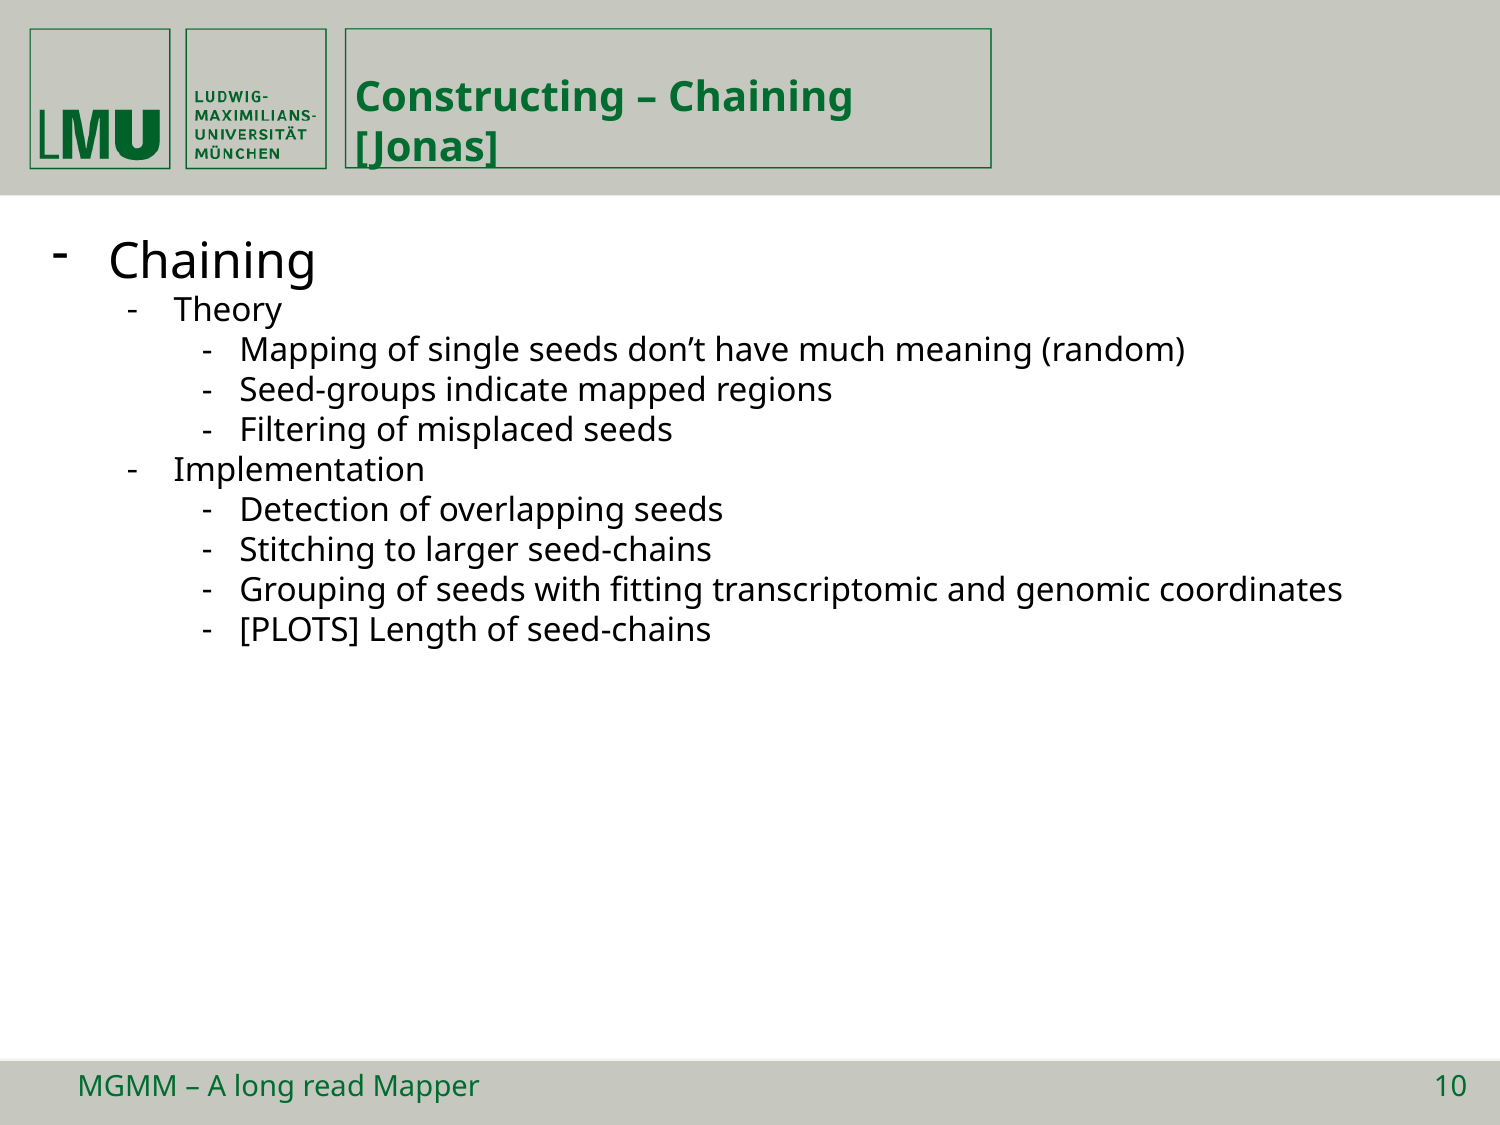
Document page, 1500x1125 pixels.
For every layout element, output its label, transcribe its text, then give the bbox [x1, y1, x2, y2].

picture [0, 0, 1500, 196]
text_box Chaining Theory Mapping of single seeds don’t have much meaning (random) Seed-groups indicate mapped regions Filtering of misplaced seeds Implementation Detection of overlapping seeds Stitching to larger seed-chains Grouping of seeds with fitting transcriptomic and genomic coordinates [PLOTS] Length of seed-chains [37, 221, 1459, 1025]
text_box <Foliennummer> [1352, 1059, 1483, 1108]
picture [0, 1059, 1500, 1125]
text_box MGMM – A long read Mapper [62, 1059, 1331, 1108]
text_box Constructing – Chaining [Jonas] [339, 101, 987, 177]
